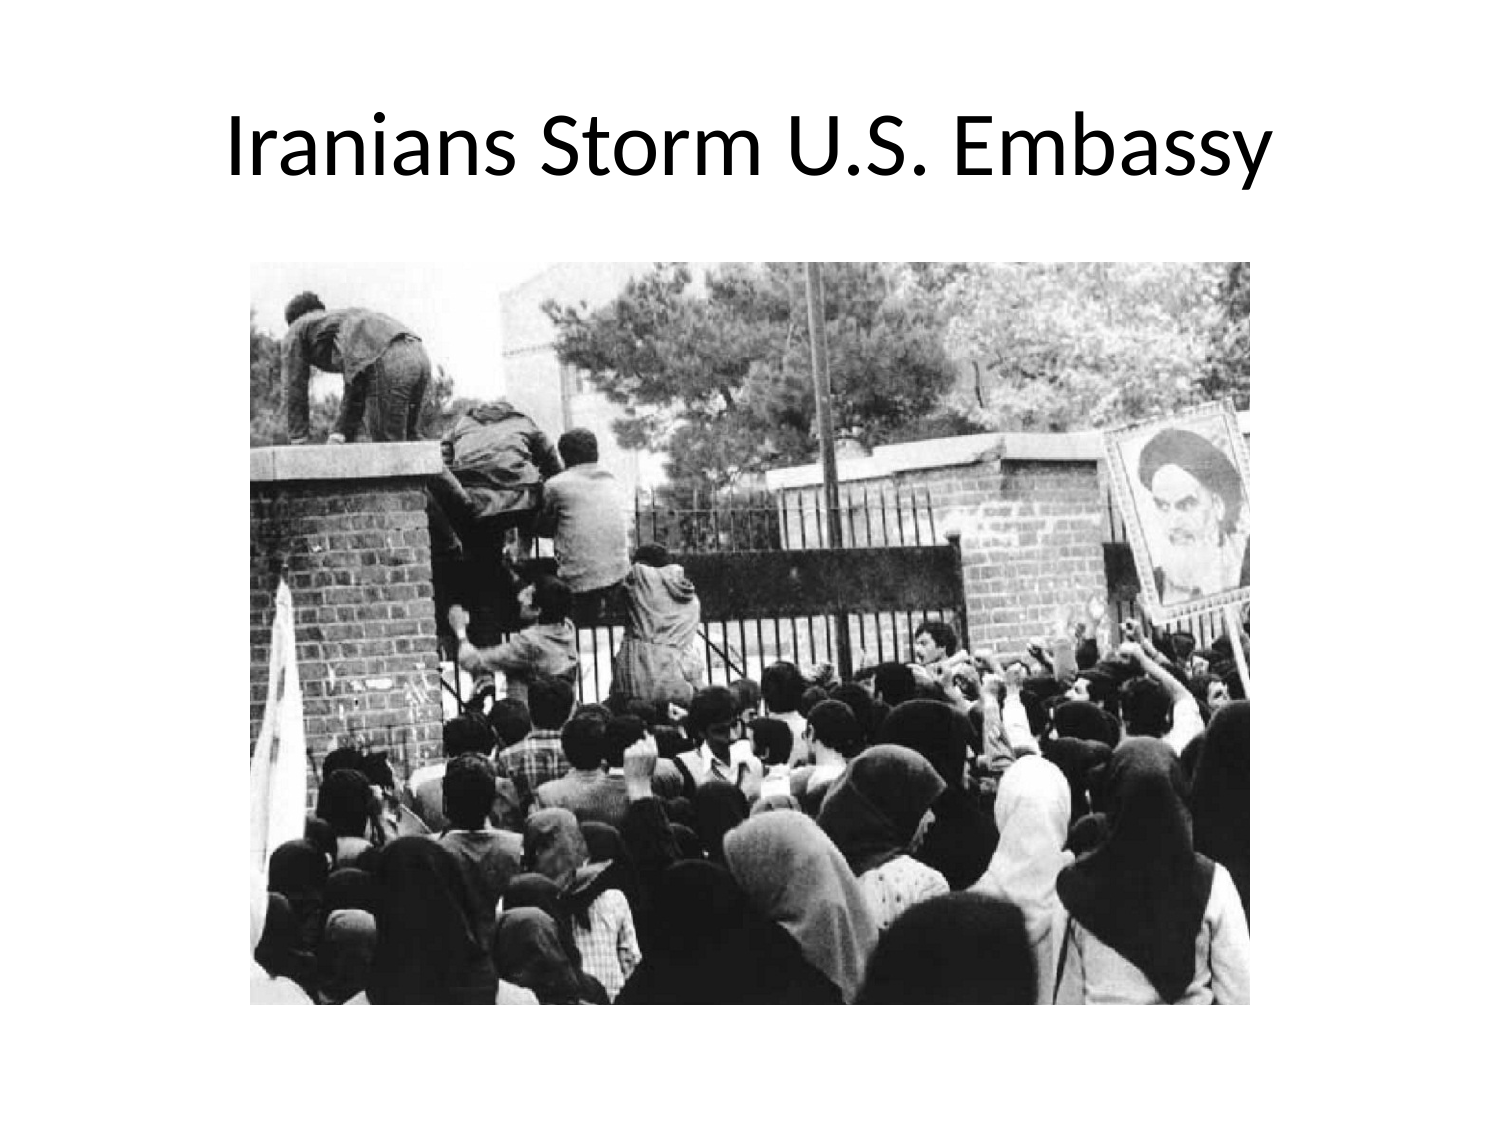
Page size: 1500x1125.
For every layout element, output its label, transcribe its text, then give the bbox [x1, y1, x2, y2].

title Iranians Storm U.S. Embassy [75, 45, 1425, 233]
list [250, 262, 1250, 1006]
